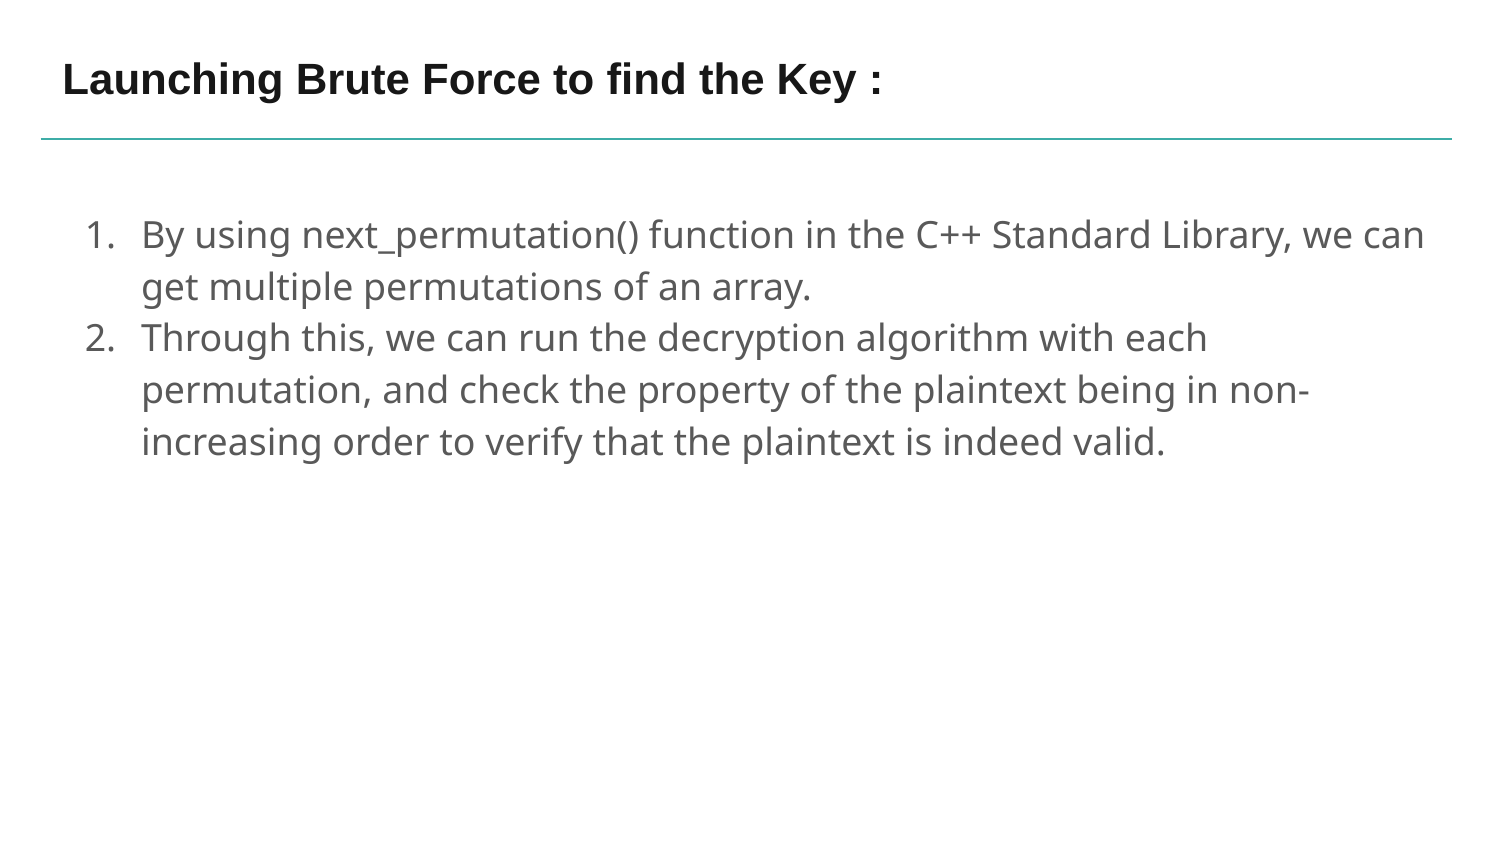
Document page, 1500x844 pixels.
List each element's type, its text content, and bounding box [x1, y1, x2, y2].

list By using next_permutation() function in the C++ Standard Library, we can get multiple permutations of an array. Through this, we can run the decryption algorithm with each permutation, and check the property of the plaintext being in non-increasing order to verify that the plaintext is indeed valid. [51, 189, 1449, 750]
title Launching Brute Force to find the Key : [47, 27, 1446, 122]
